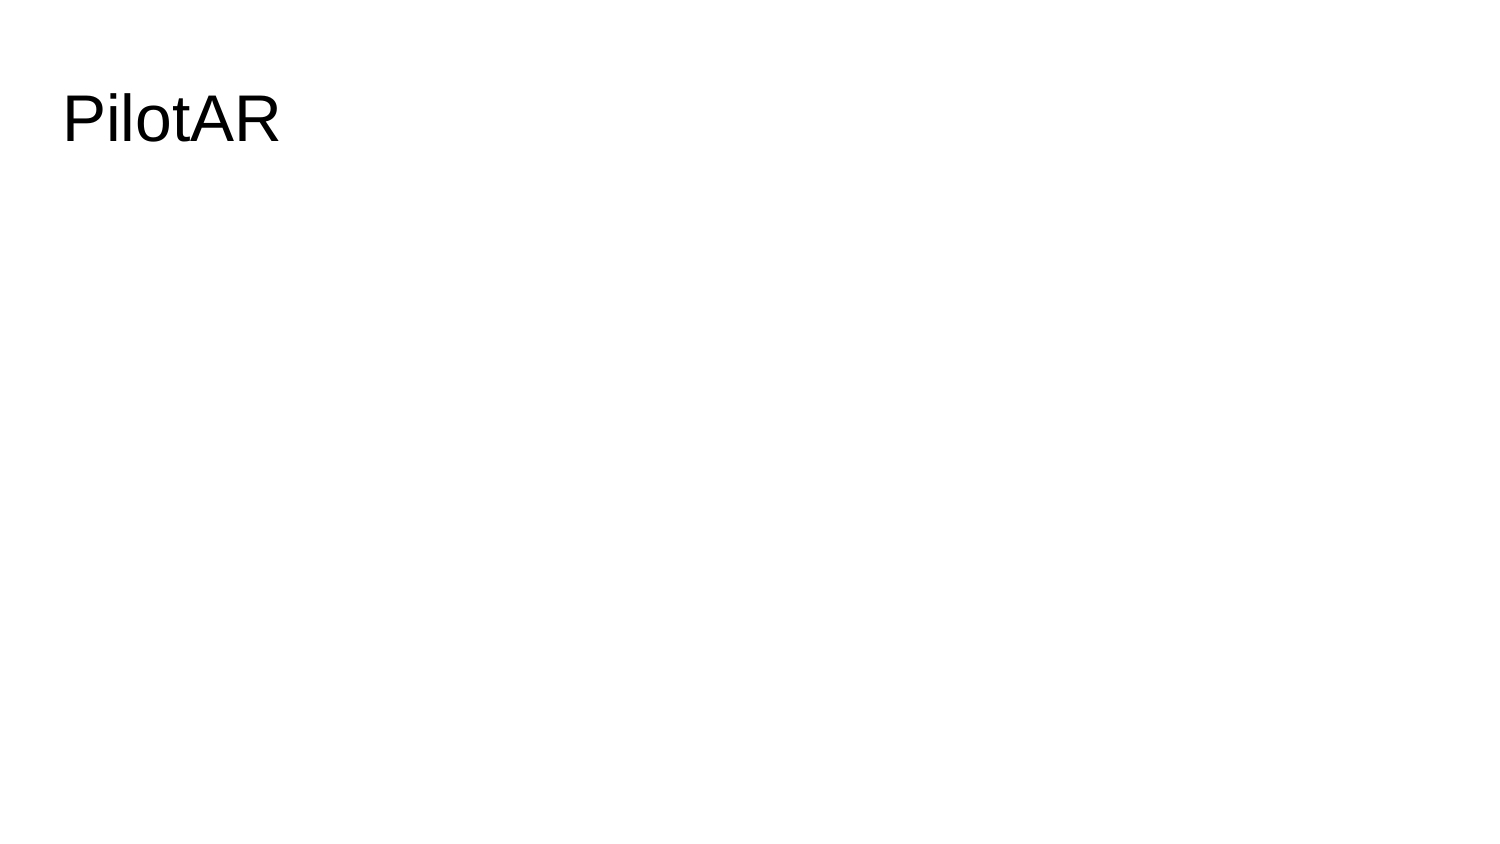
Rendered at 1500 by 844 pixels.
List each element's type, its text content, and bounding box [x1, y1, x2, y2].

title PilotAR [51, 72, 1449, 167]
